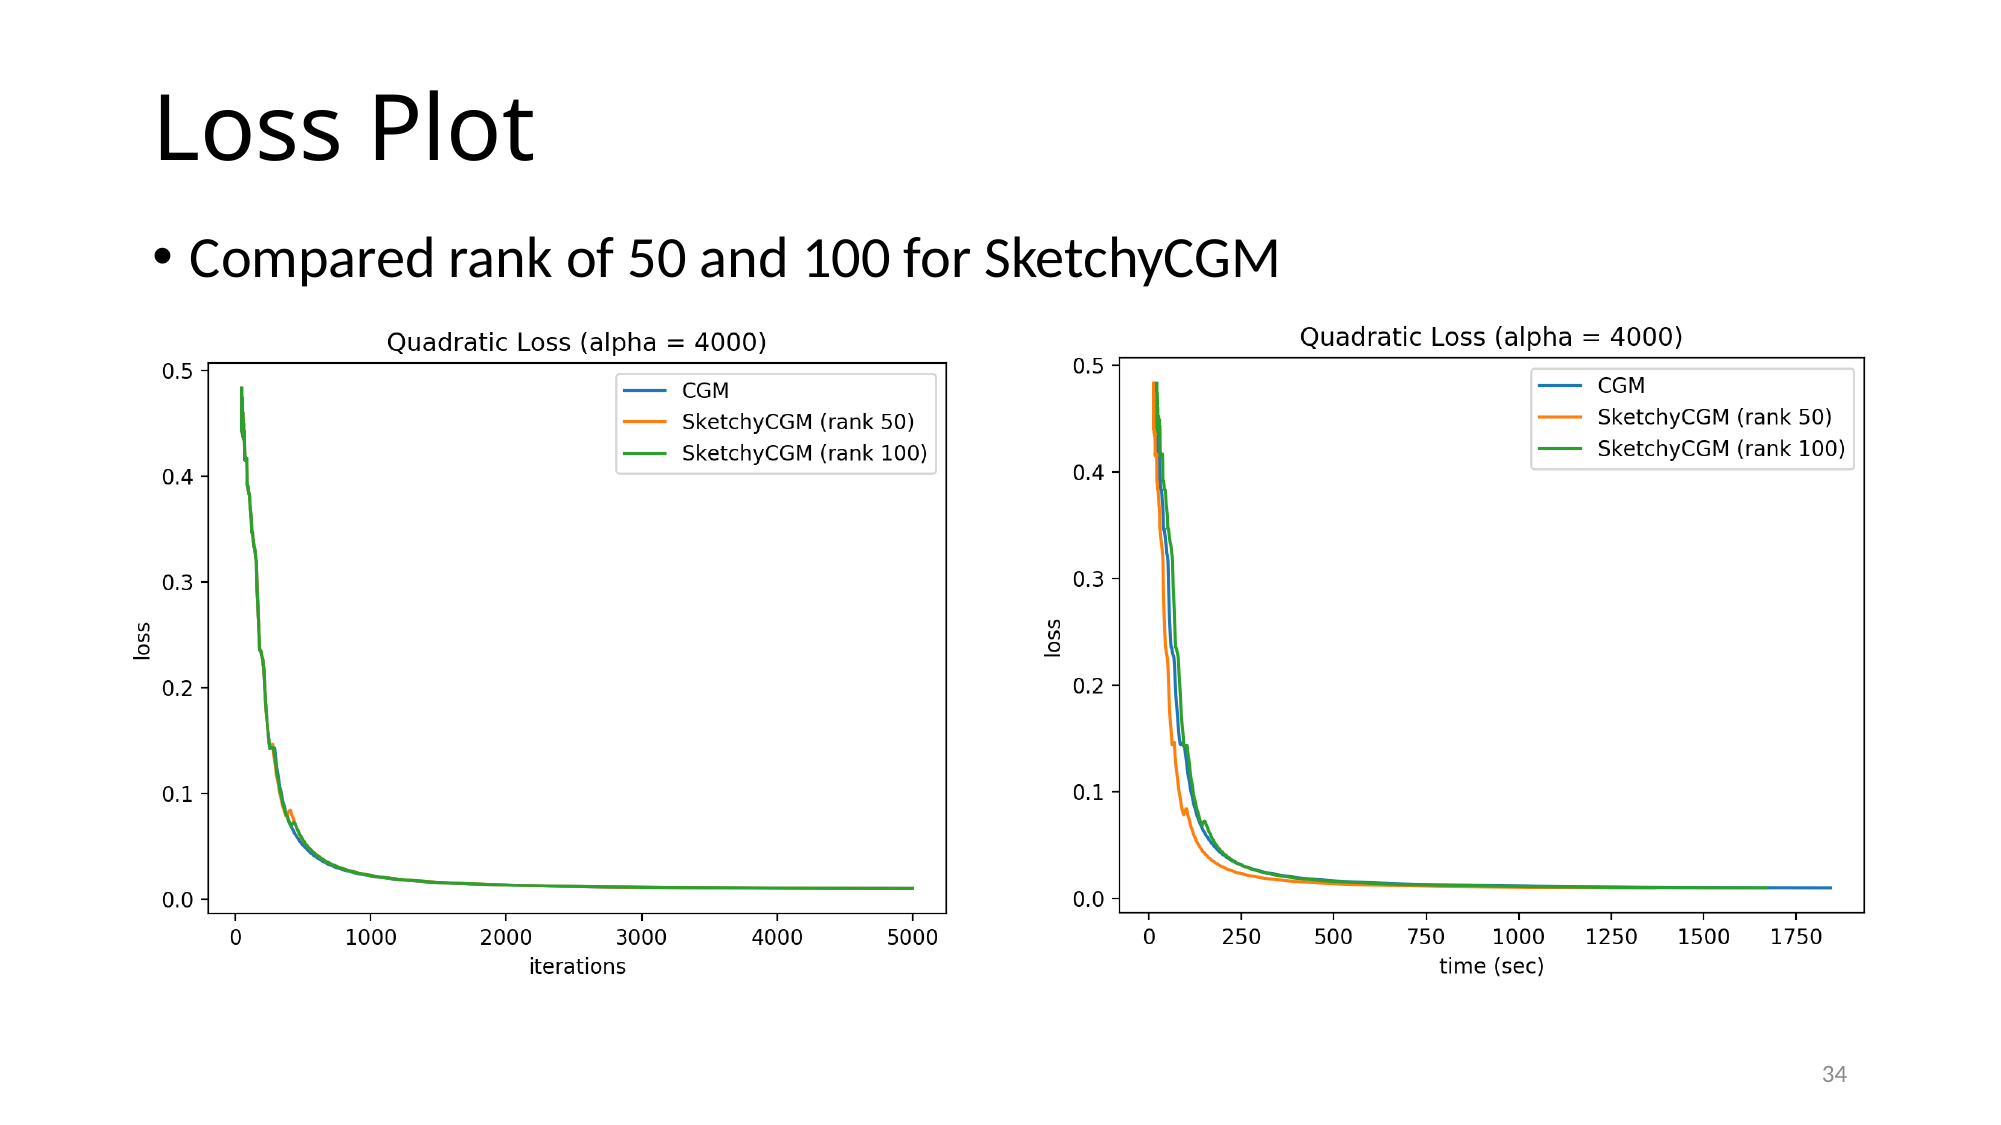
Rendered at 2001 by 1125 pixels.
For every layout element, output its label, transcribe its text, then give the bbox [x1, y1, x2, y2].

slide_number 34 [1412, 1042, 1863, 1103]
title Loss Plot [137, 22, 1863, 219]
text_box Compared rank of 50 and 100 for SketchyCGM [137, 219, 1863, 277]
picture [999, 271, 1960, 992]
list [89, 277, 999, 992]
